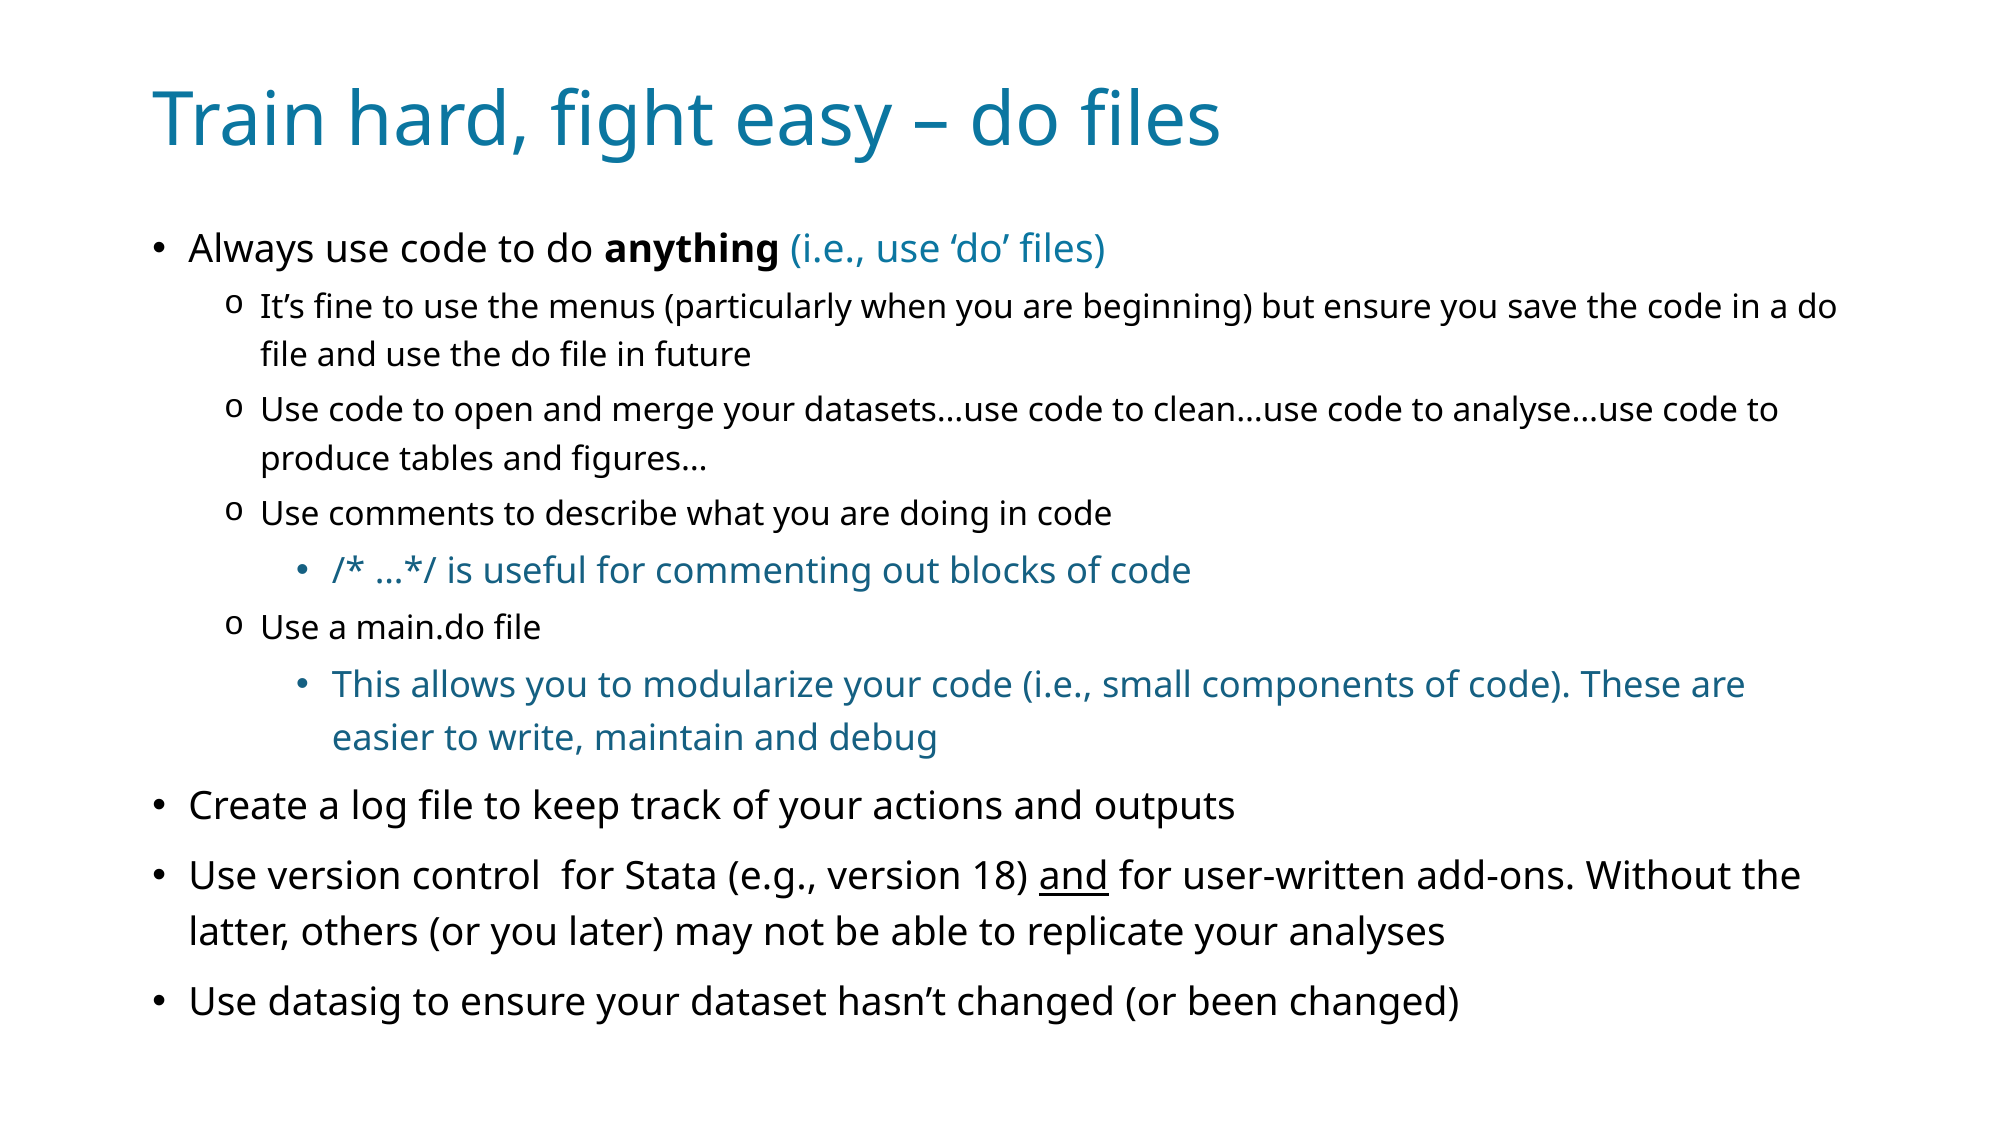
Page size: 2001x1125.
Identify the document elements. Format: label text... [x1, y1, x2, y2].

list Always use code to do anything (i.e., use ‘do’ files) It’s fine to use the menus (particularly when you are beginning) but ensure you save the code in a do file and use the do file in future Use code to open and merge your datasets…use code to clean…use code to analyse…use code to produce tables and figures… Use comments to describe what you are doing in code /* …*/ is useful for commenting out blocks of code Use a main.do file This allows you to modularize your code (i.e., small components of code). These are easier to write, maintain and debug Create a log file to keep track of your actions and outputs Use version control for Stata (e.g., version 18) and for user-written add-ons. Without the latter, others (or you later) may not be able to replicate your analyses Use datasig to ensure your dataset hasn’t changed (or been changed) [137, 206, 1863, 1041]
title Train hard, fight easy – do files [137, 59, 1863, 183]
